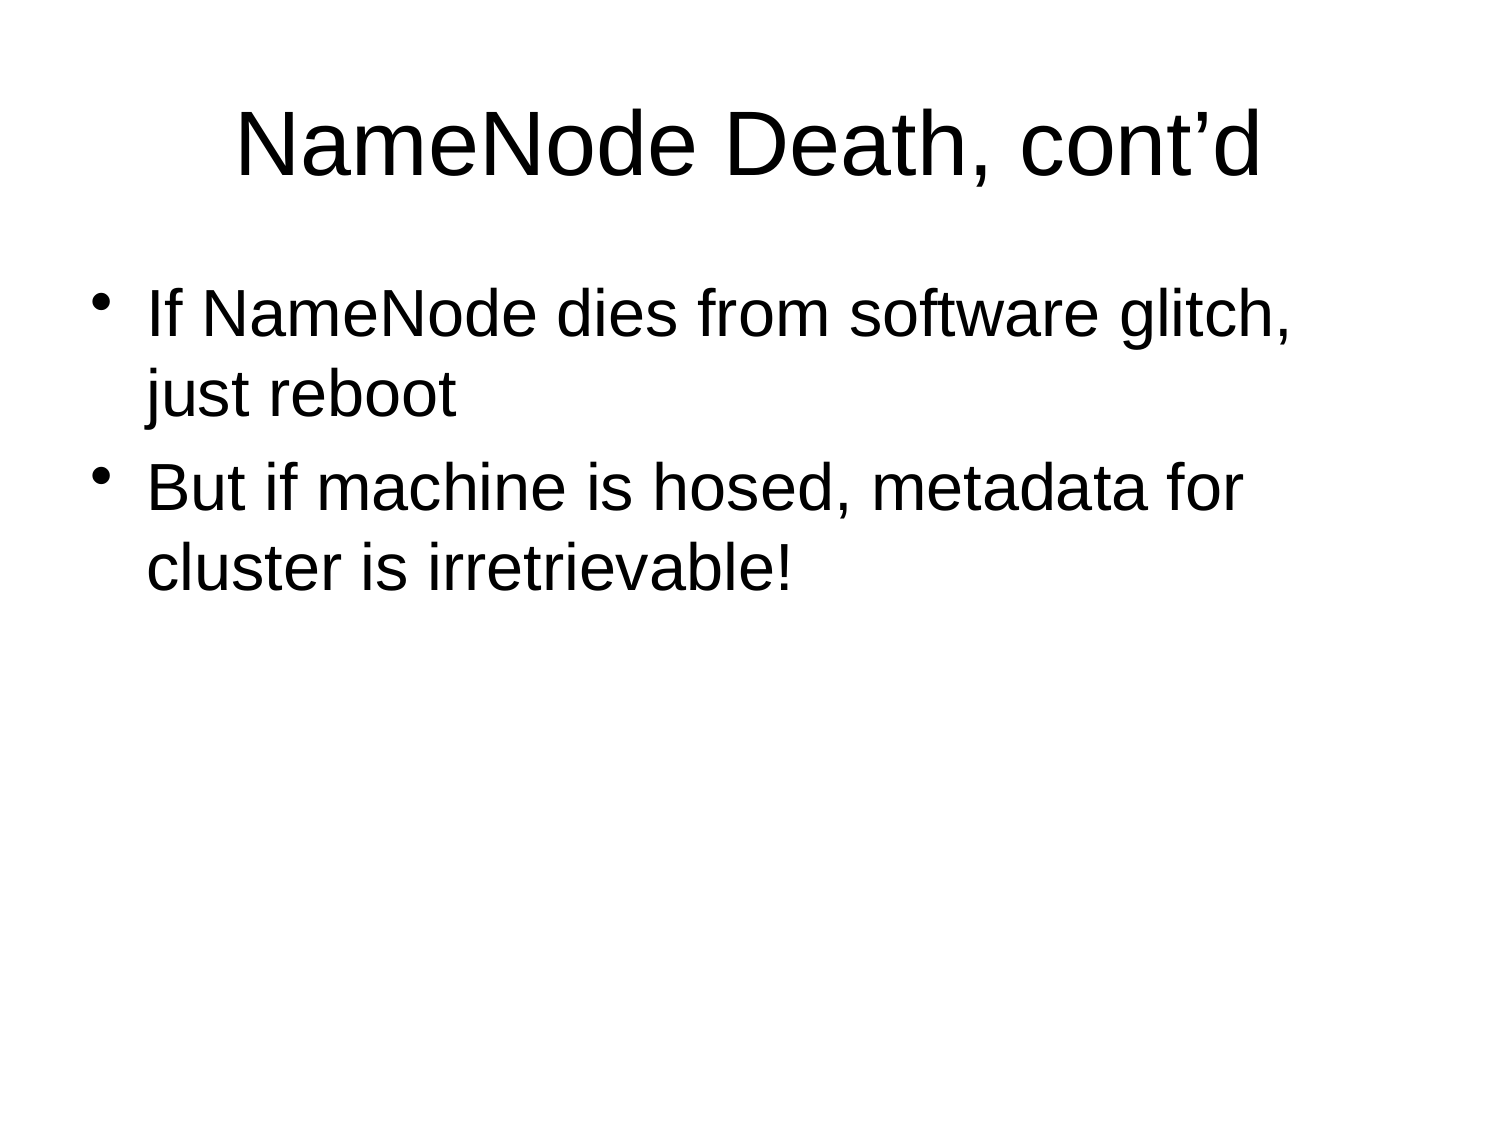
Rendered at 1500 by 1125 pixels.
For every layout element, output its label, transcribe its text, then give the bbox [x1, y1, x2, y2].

title NameNode Death, cont’d [75, 45, 1425, 233]
list If NameNode dies from software glitch, just reboot But if machine is hosed, metadata for cluster is irretrievable! [75, 262, 1425, 1005]
